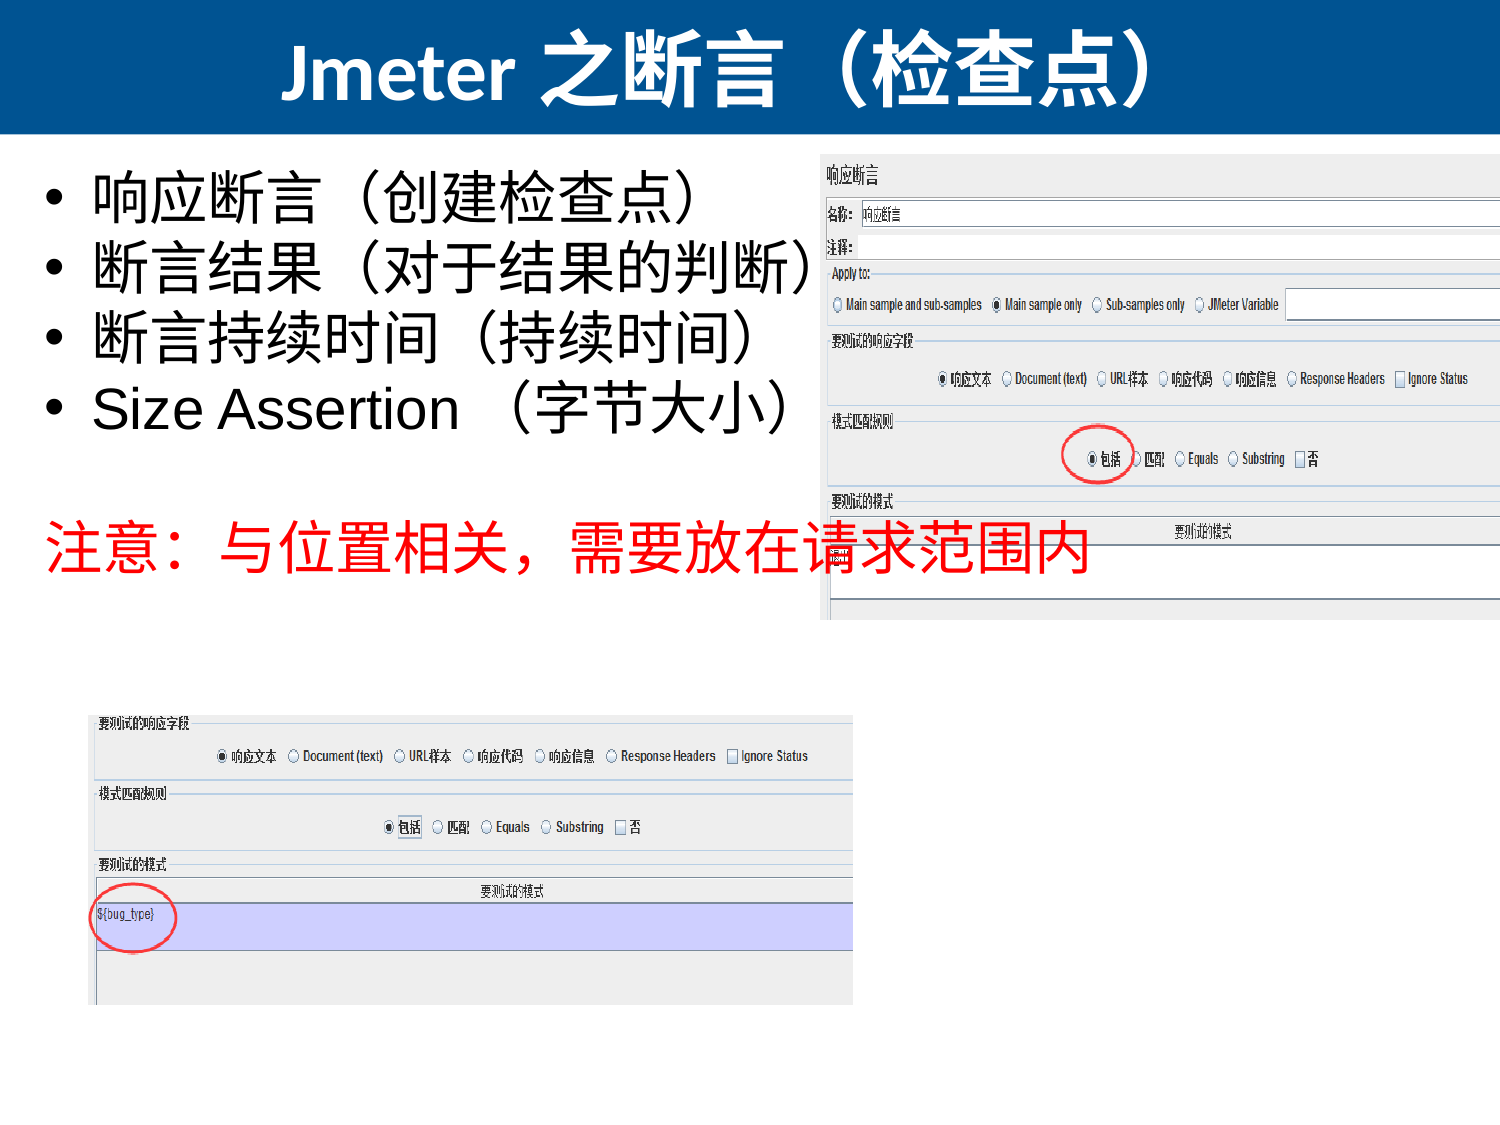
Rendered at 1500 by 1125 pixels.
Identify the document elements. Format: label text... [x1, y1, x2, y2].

text_box 响应断言（创建检查点） 断言结果（对于结果的判断） 断言持续时间（持续时间） Size Assertion（字节大小） 注意：与位置相关，需要放在请求范围内 [29, 154, 818, 589]
picture [820, 153, 1500, 620]
title Jmeter之断言（检查点） [2, 0, 1483, 135]
picture [88, 715, 853, 1005]
